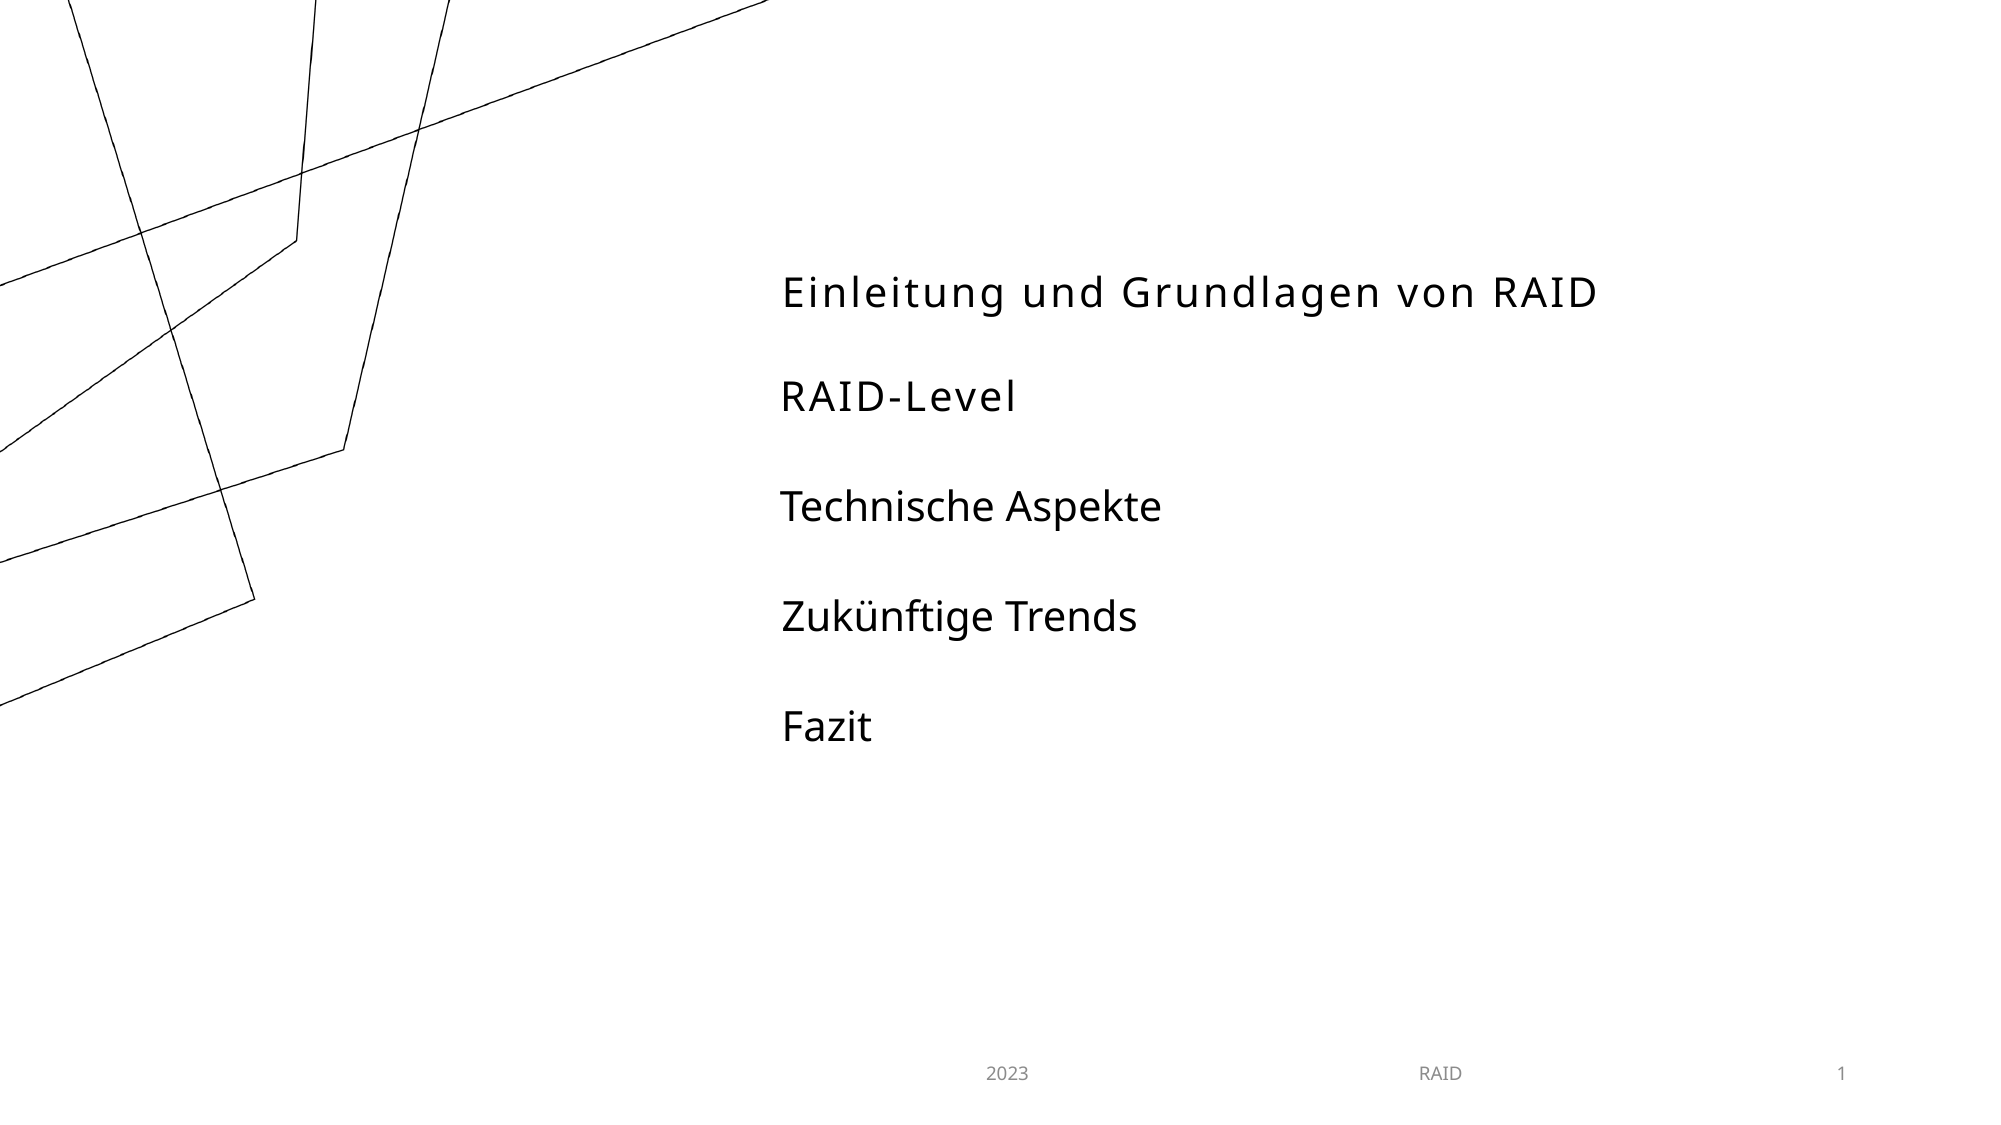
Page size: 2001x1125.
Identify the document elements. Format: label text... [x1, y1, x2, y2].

slide_number 1 [1755, 1042, 1863, 1103]
slide_number 2023 [971, 1042, 1127, 1103]
text_box Technische Aspekte [765, 472, 1766, 538]
list Einleitung und Grundlagen von RAID [766, 264, 1659, 325]
text_box RAID-Level [764, 368, 1657, 429]
text_box Fazit [766, 692, 1768, 758]
footer RAID [1174, 1042, 1707, 1103]
picture [0, 0, 803, 720]
text_box Zukünftige Trends [766, 582, 1768, 648]
